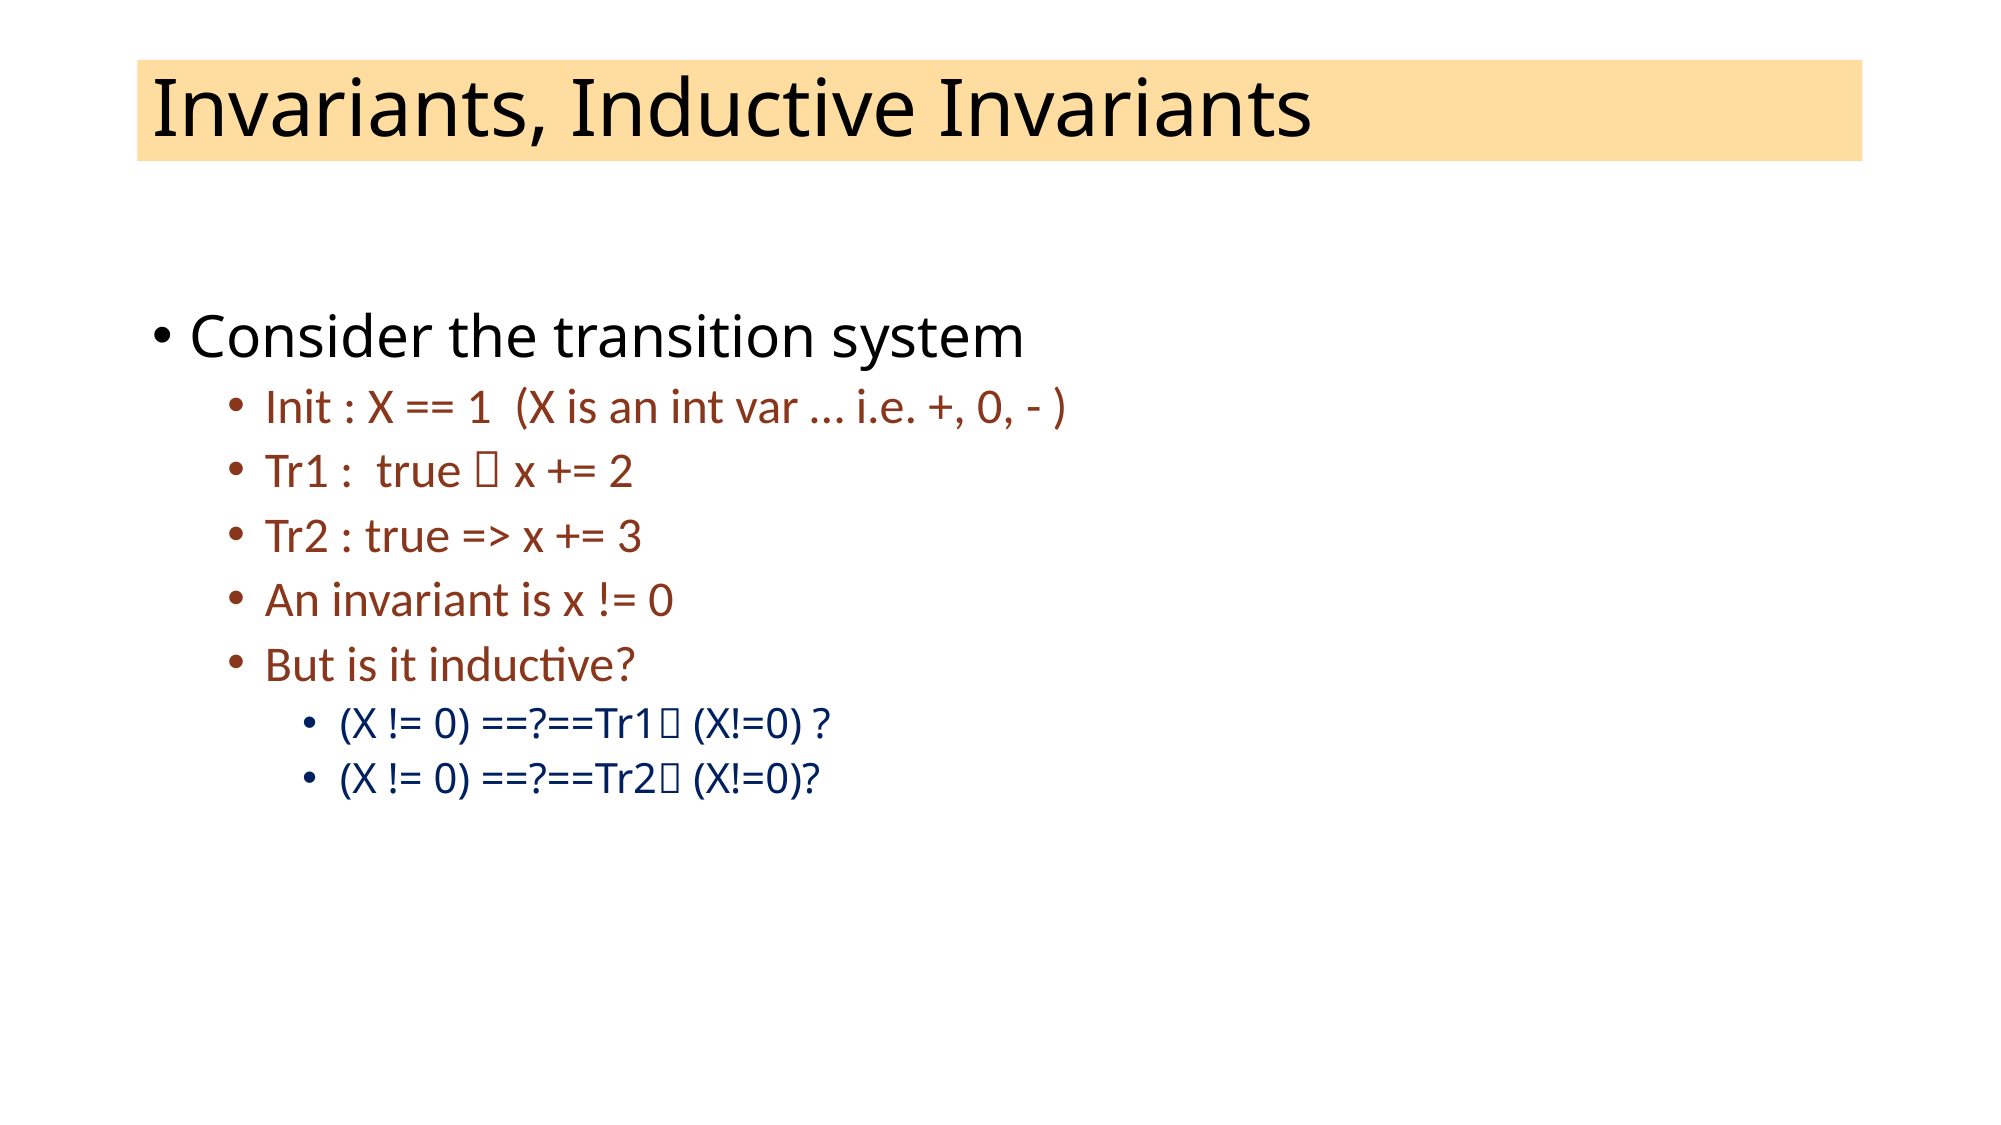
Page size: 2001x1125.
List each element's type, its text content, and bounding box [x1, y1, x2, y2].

title Invariants, Inductive Invariants [137, 59, 1863, 162]
list Consider the transition system Init : X == 1 (X is an int var … i.e. +, 0, - ) Tr1 : true  x += 2 Tr2 : true => x += 3 An invariant is x != 0 But is it inductive? (X != 0) ==?==Tr1 (X!=0) ? (X != 0) ==?==Tr2 (X!=0)? [137, 299, 1863, 1014]
